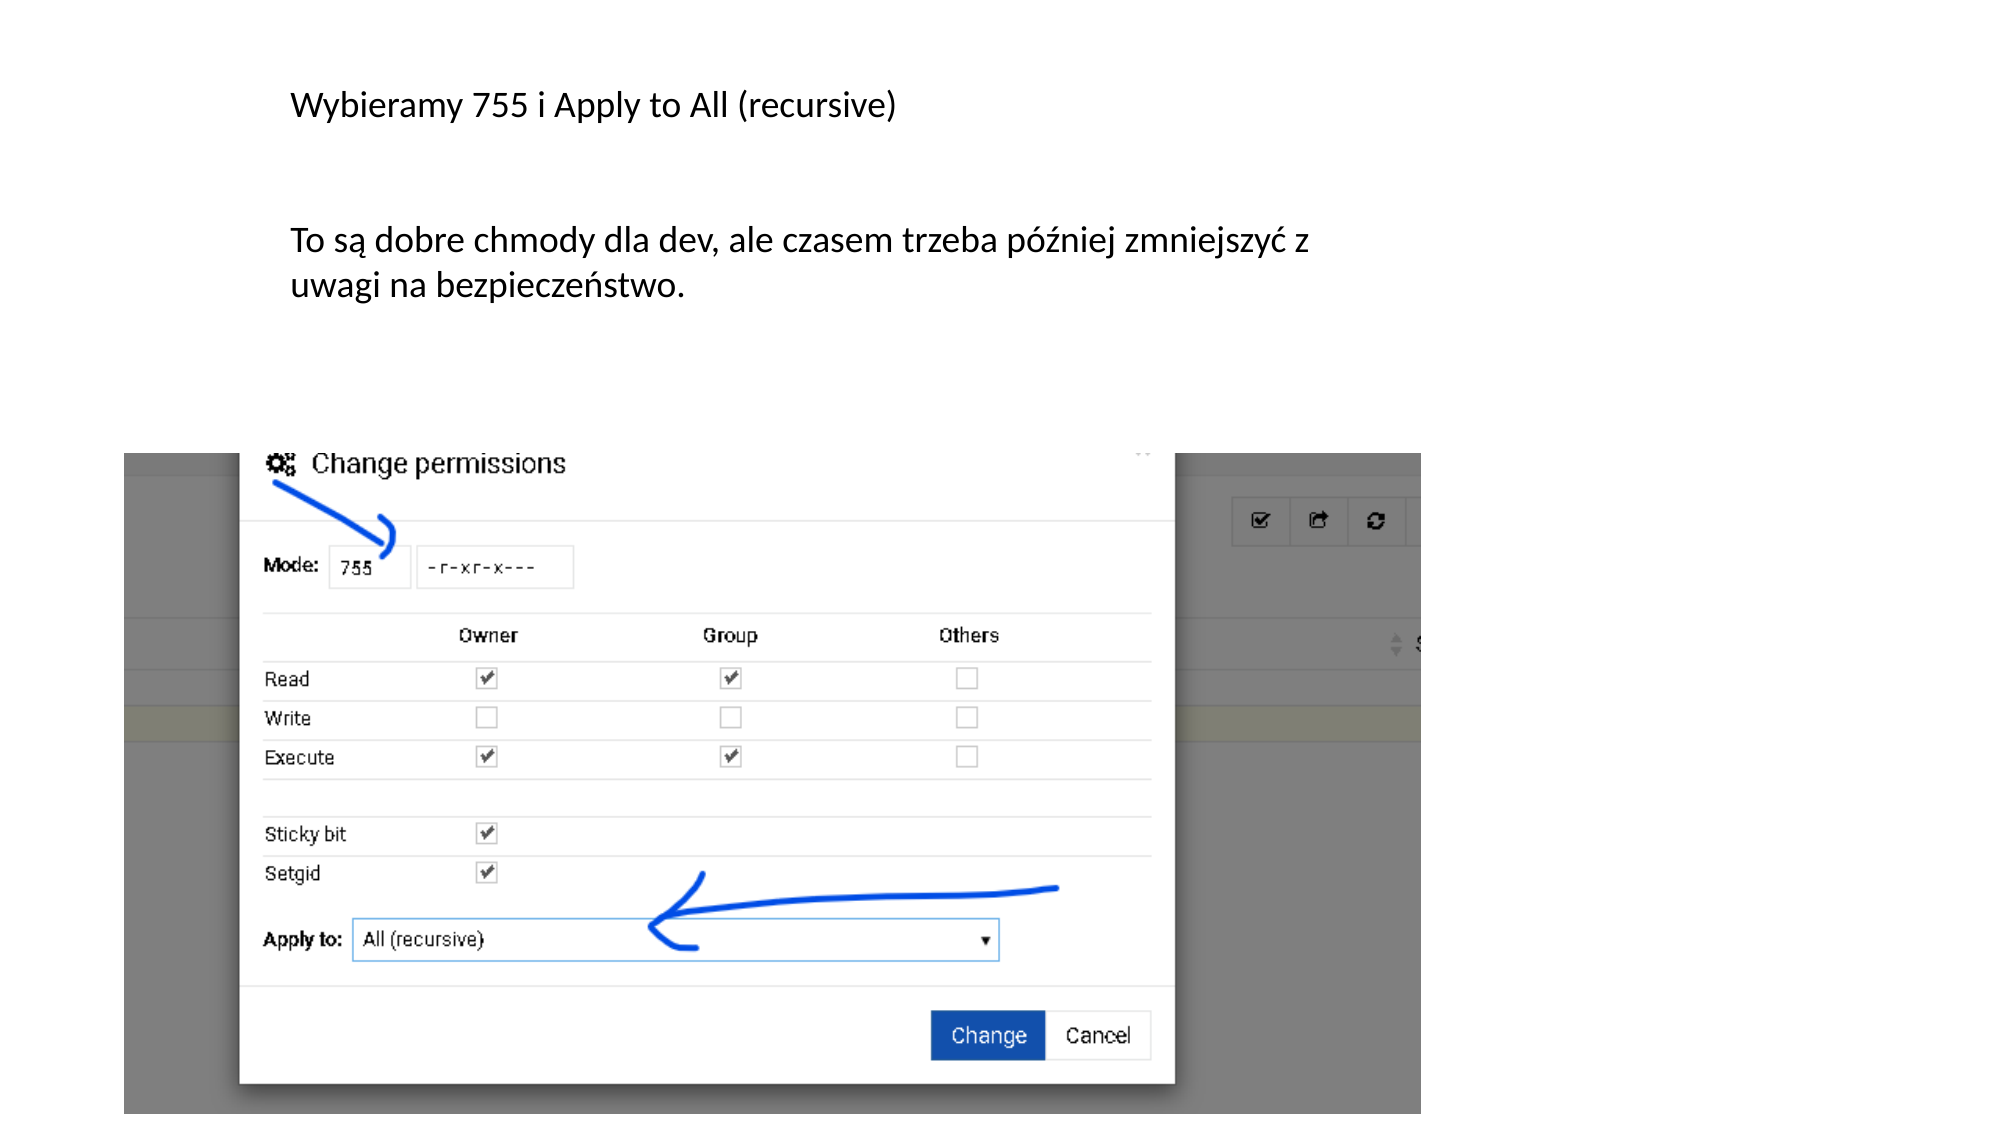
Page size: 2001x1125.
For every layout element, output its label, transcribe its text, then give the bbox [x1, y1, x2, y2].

picture [124, 453, 1421, 1114]
text_box Wybieramy 755 i Apply to All (recursive) To są dobre chmody dla dev, ale czasem trzeba później zmniejszyć z uwagi na bezpieczeństwo. [275, 72, 1372, 313]
